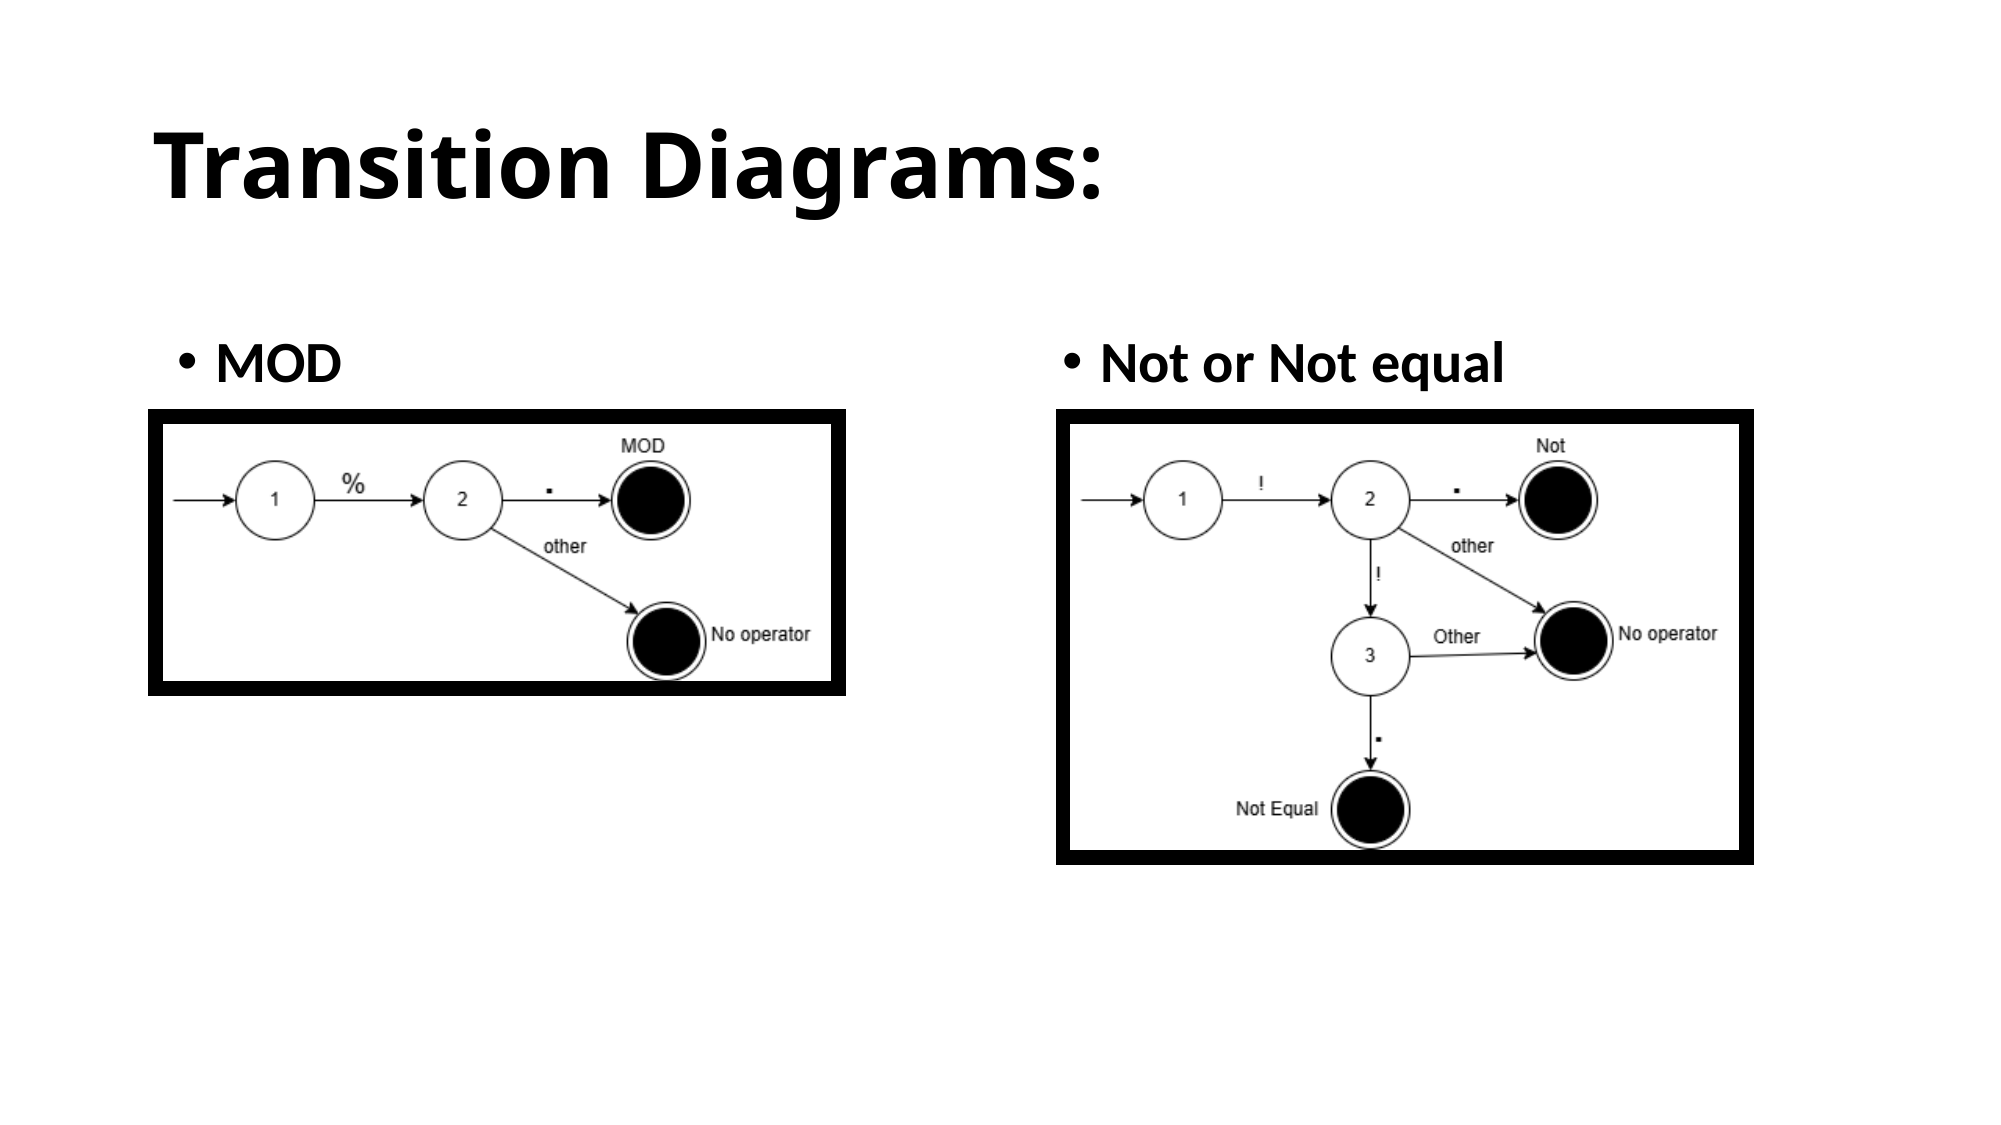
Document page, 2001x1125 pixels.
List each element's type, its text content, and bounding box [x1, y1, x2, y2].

title Transition Diagrams: [137, 59, 1863, 278]
picture [1070, 423, 1739, 851]
text_box MOD [162, 324, 948, 1039]
picture [162, 423, 832, 682]
list Not or Not equal [1047, 324, 1833, 1039]
